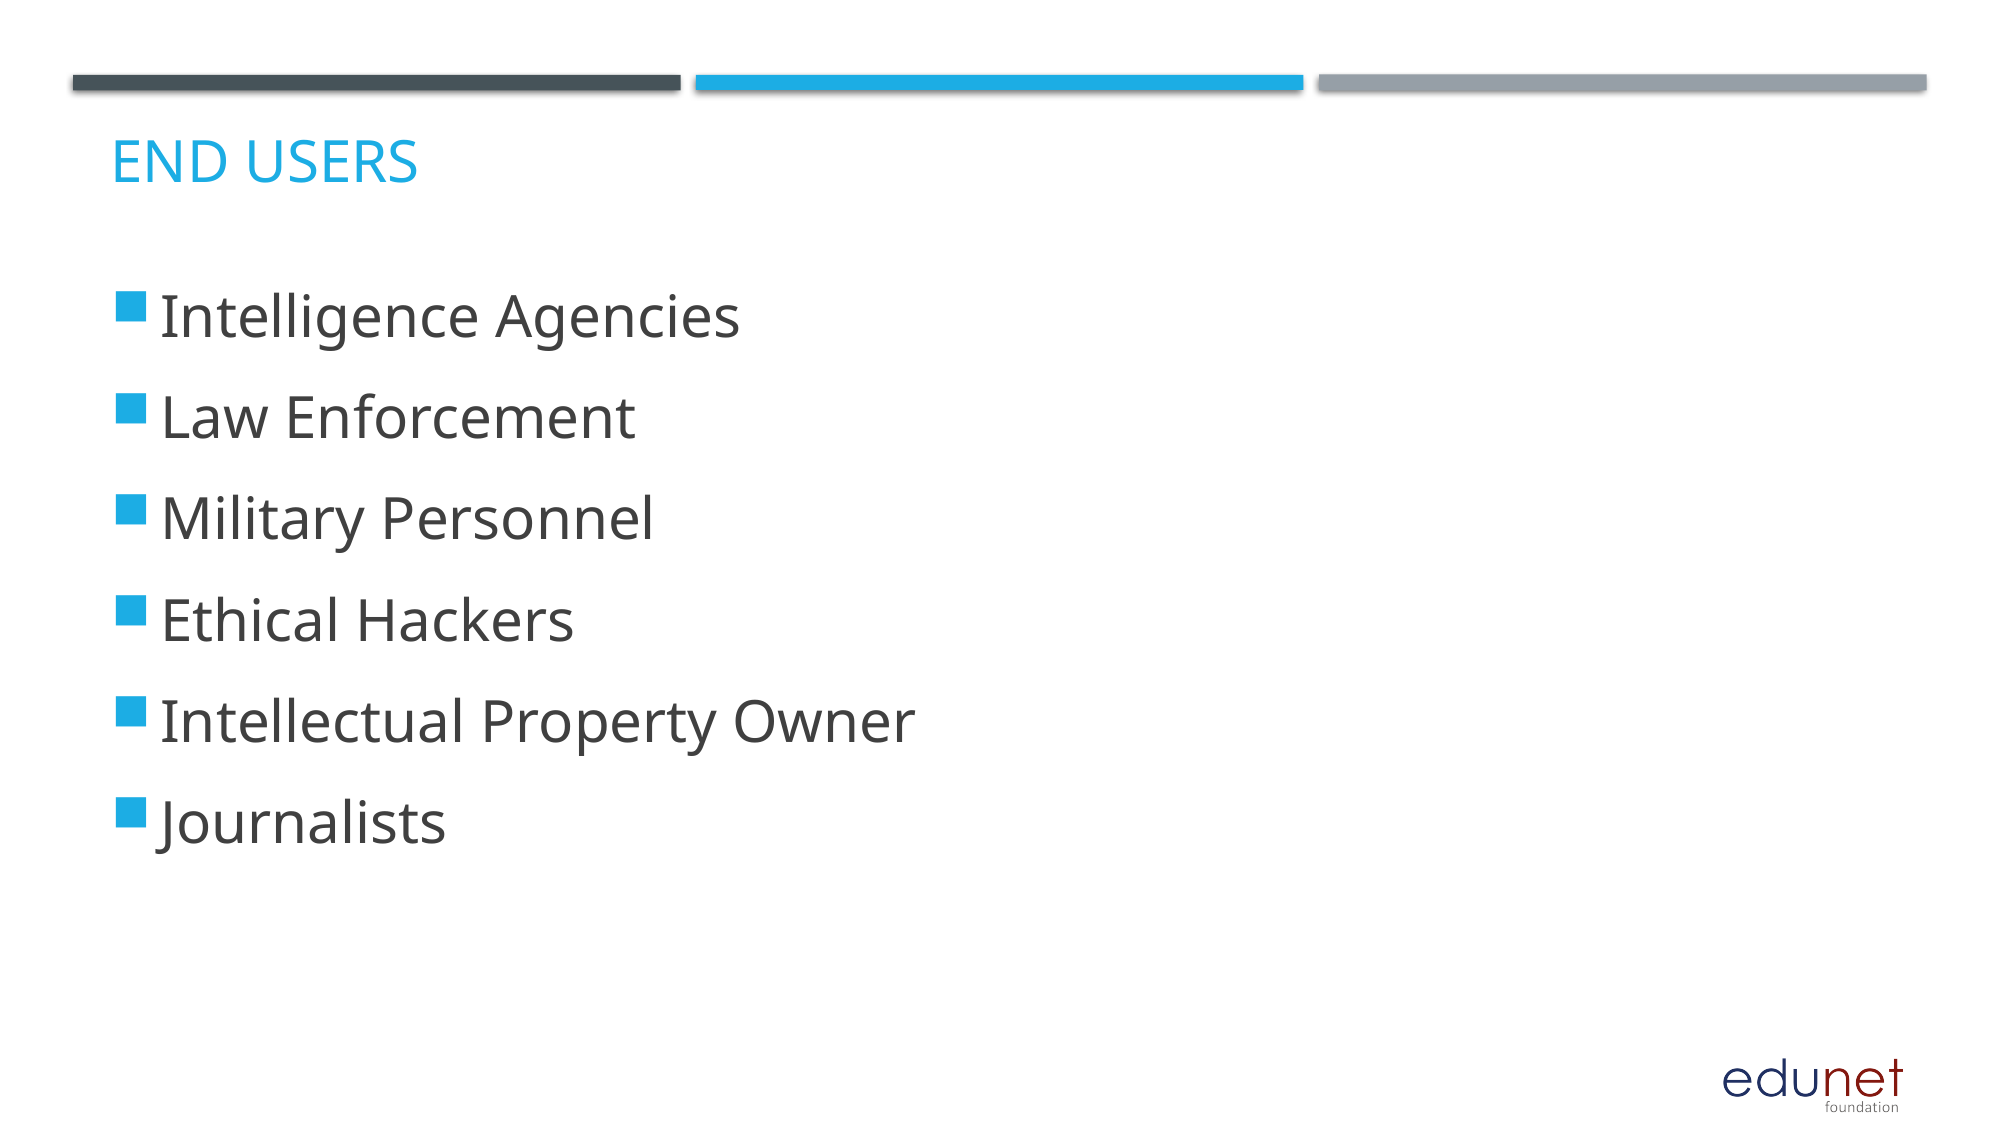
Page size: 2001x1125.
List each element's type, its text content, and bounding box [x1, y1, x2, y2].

list Intelligence Agencies Law Enforcement Military Personnel Ethical Hackers Intellectual Property Owner Journalists [95, 213, 1905, 981]
title End users [95, 115, 1905, 203]
picture [1719, 1056, 1905, 1116]
